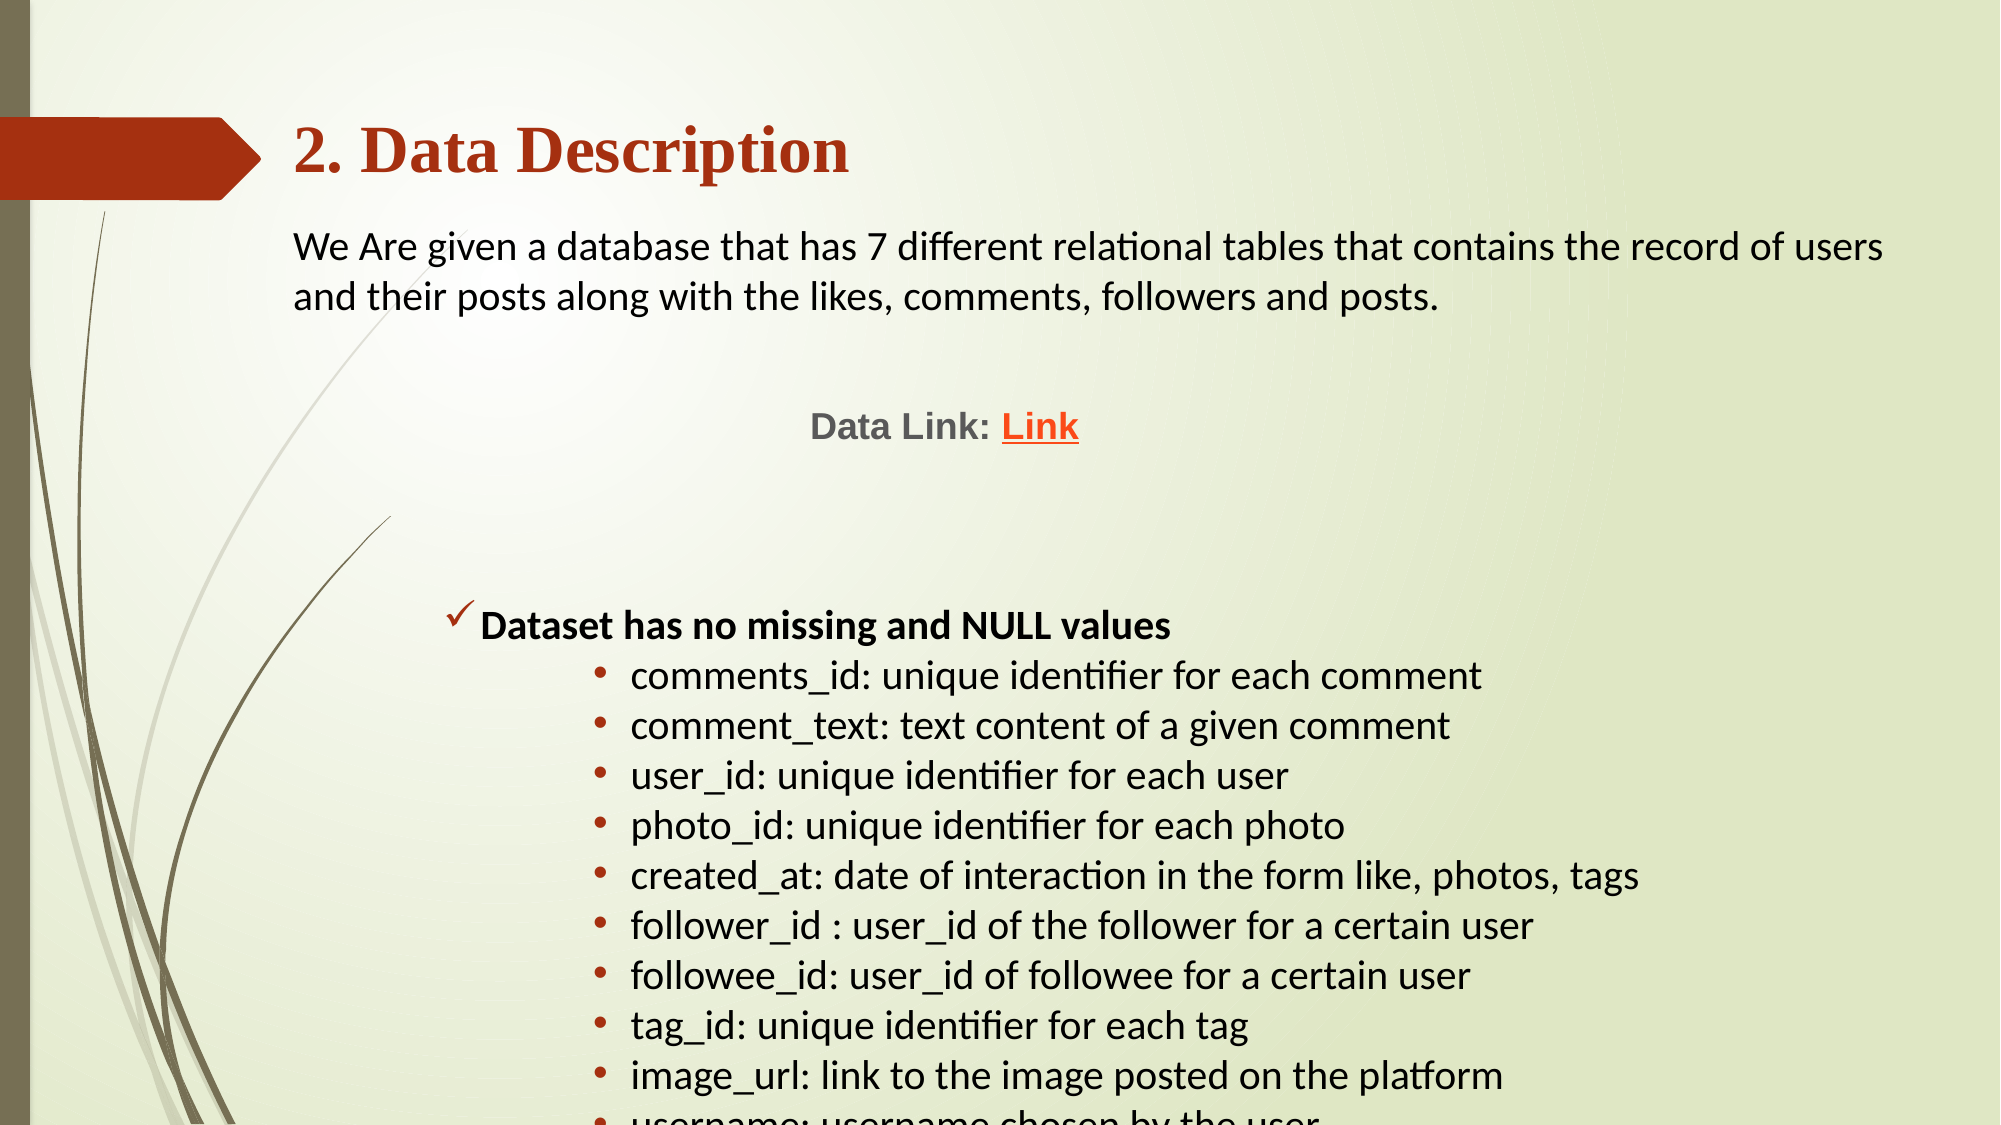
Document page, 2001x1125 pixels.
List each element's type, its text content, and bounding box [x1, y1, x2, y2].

title 2. Data Description [278, 97, 910, 211]
list We Are given a database that has 7 different relational tables that contains the record of users and their posts along with the likes, comments, followers and posts. Dataset has no missing and NULL values comments_id: unique identifier for each comment comment_text: text content of a given comment user_id: unique identifier for each user photo_id: unique identifier for each photo created_at: date of interaction in the form like, photos, tags follower_id : user_id of the follower for a certain user followee_id: user_id of followee for a certain user tag_id: unique identifier for each tag image_url: link to the image posted on the platform username: username chosen by the user [278, 211, 1929, 1105]
text_box Data Link: Link [795, 394, 1104, 455]
